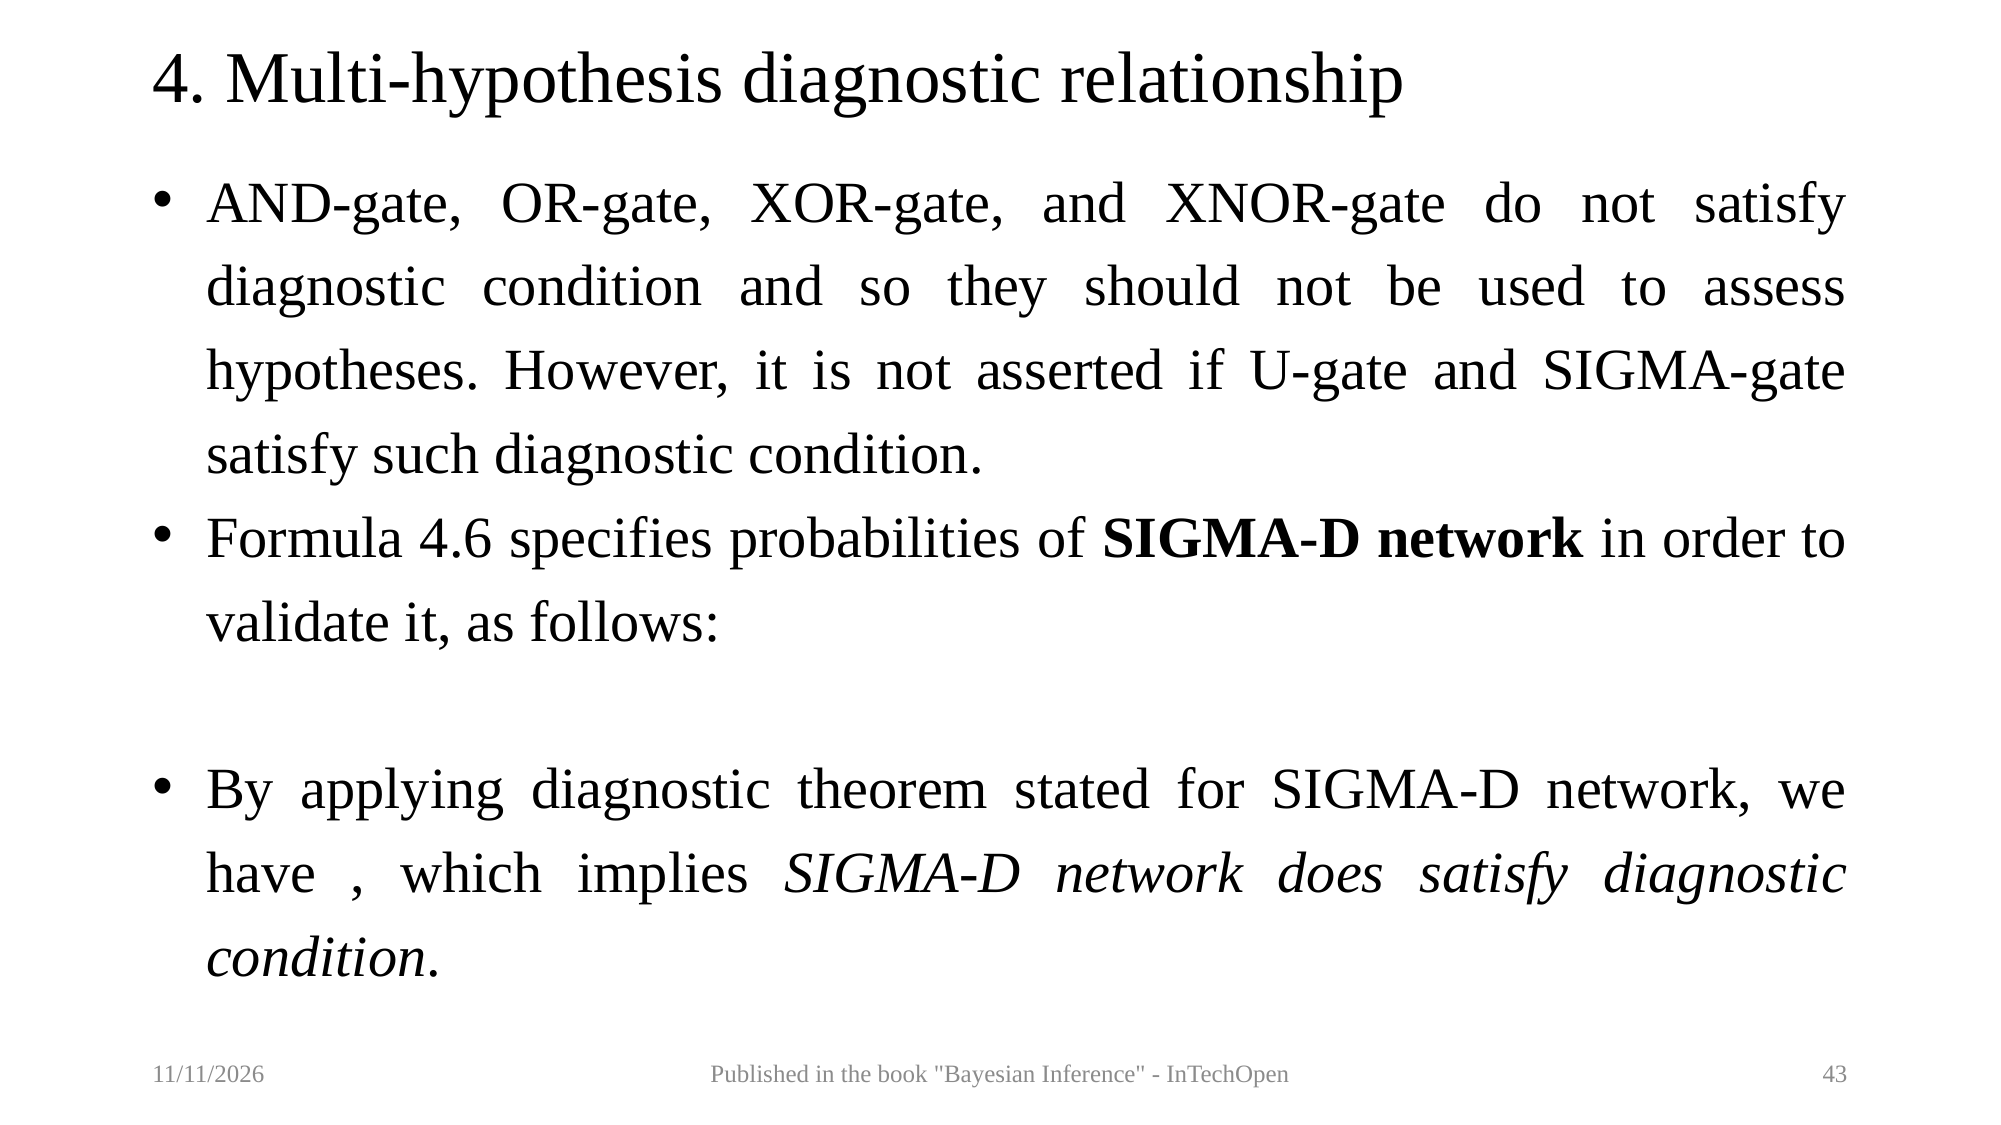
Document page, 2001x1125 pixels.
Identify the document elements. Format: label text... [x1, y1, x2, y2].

slide_number 43 [1412, 1042, 1863, 1103]
footer Published in the book "Bayesian Inference" - InTechOpen [662, 1042, 1338, 1103]
title 4. Multi-hypothesis diagnostic relationship [137, 19, 1863, 128]
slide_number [137, 1042, 588, 1103]
